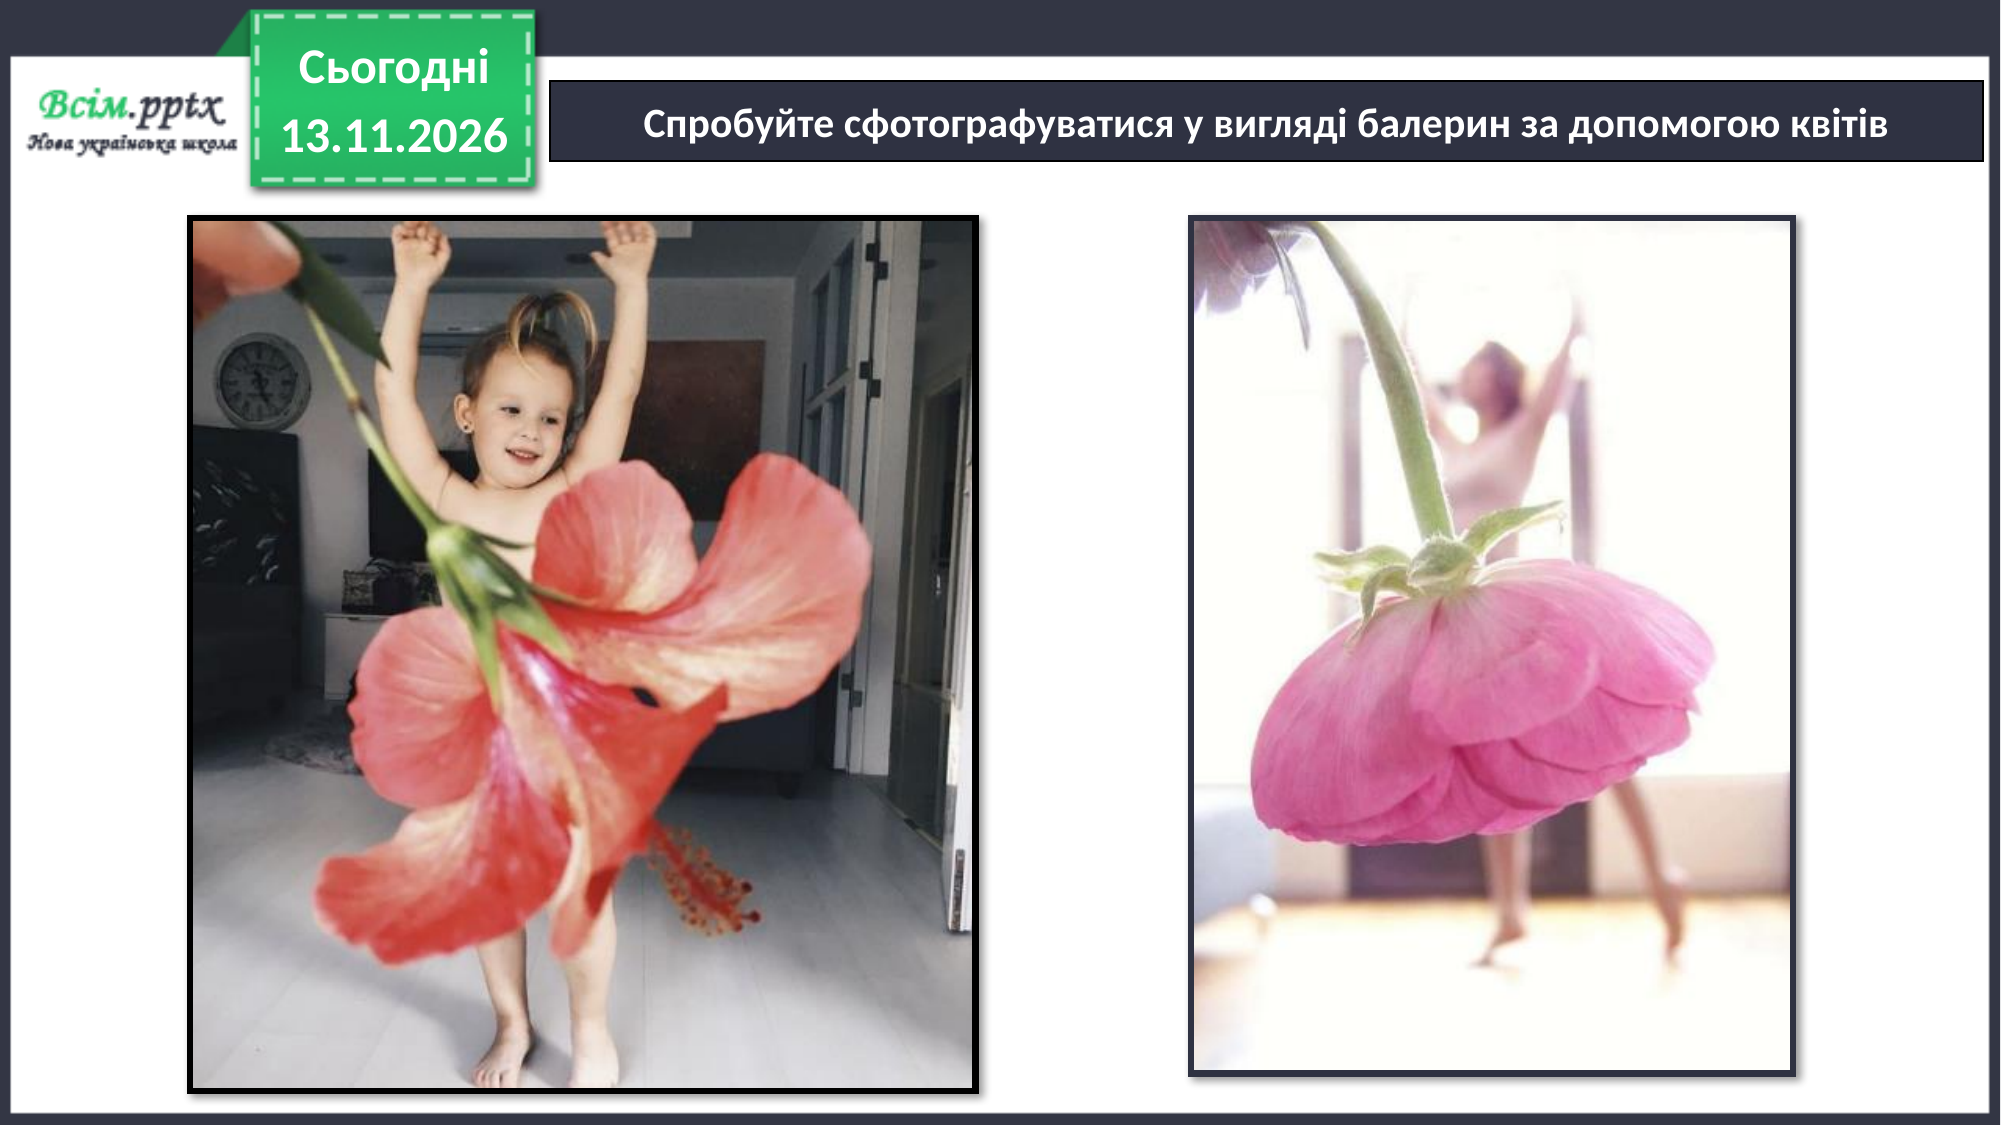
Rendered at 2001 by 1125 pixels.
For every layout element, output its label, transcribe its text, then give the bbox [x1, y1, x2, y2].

text_box Спробуйте сфотографуватися у вигляді балерин за допомогою квітів [549, 80, 1984, 162]
text_box 28.01.2022 [263, 101, 524, 164]
text_box Сьогодні [284, 26, 535, 101]
picture [0, 0, 2001, 1125]
